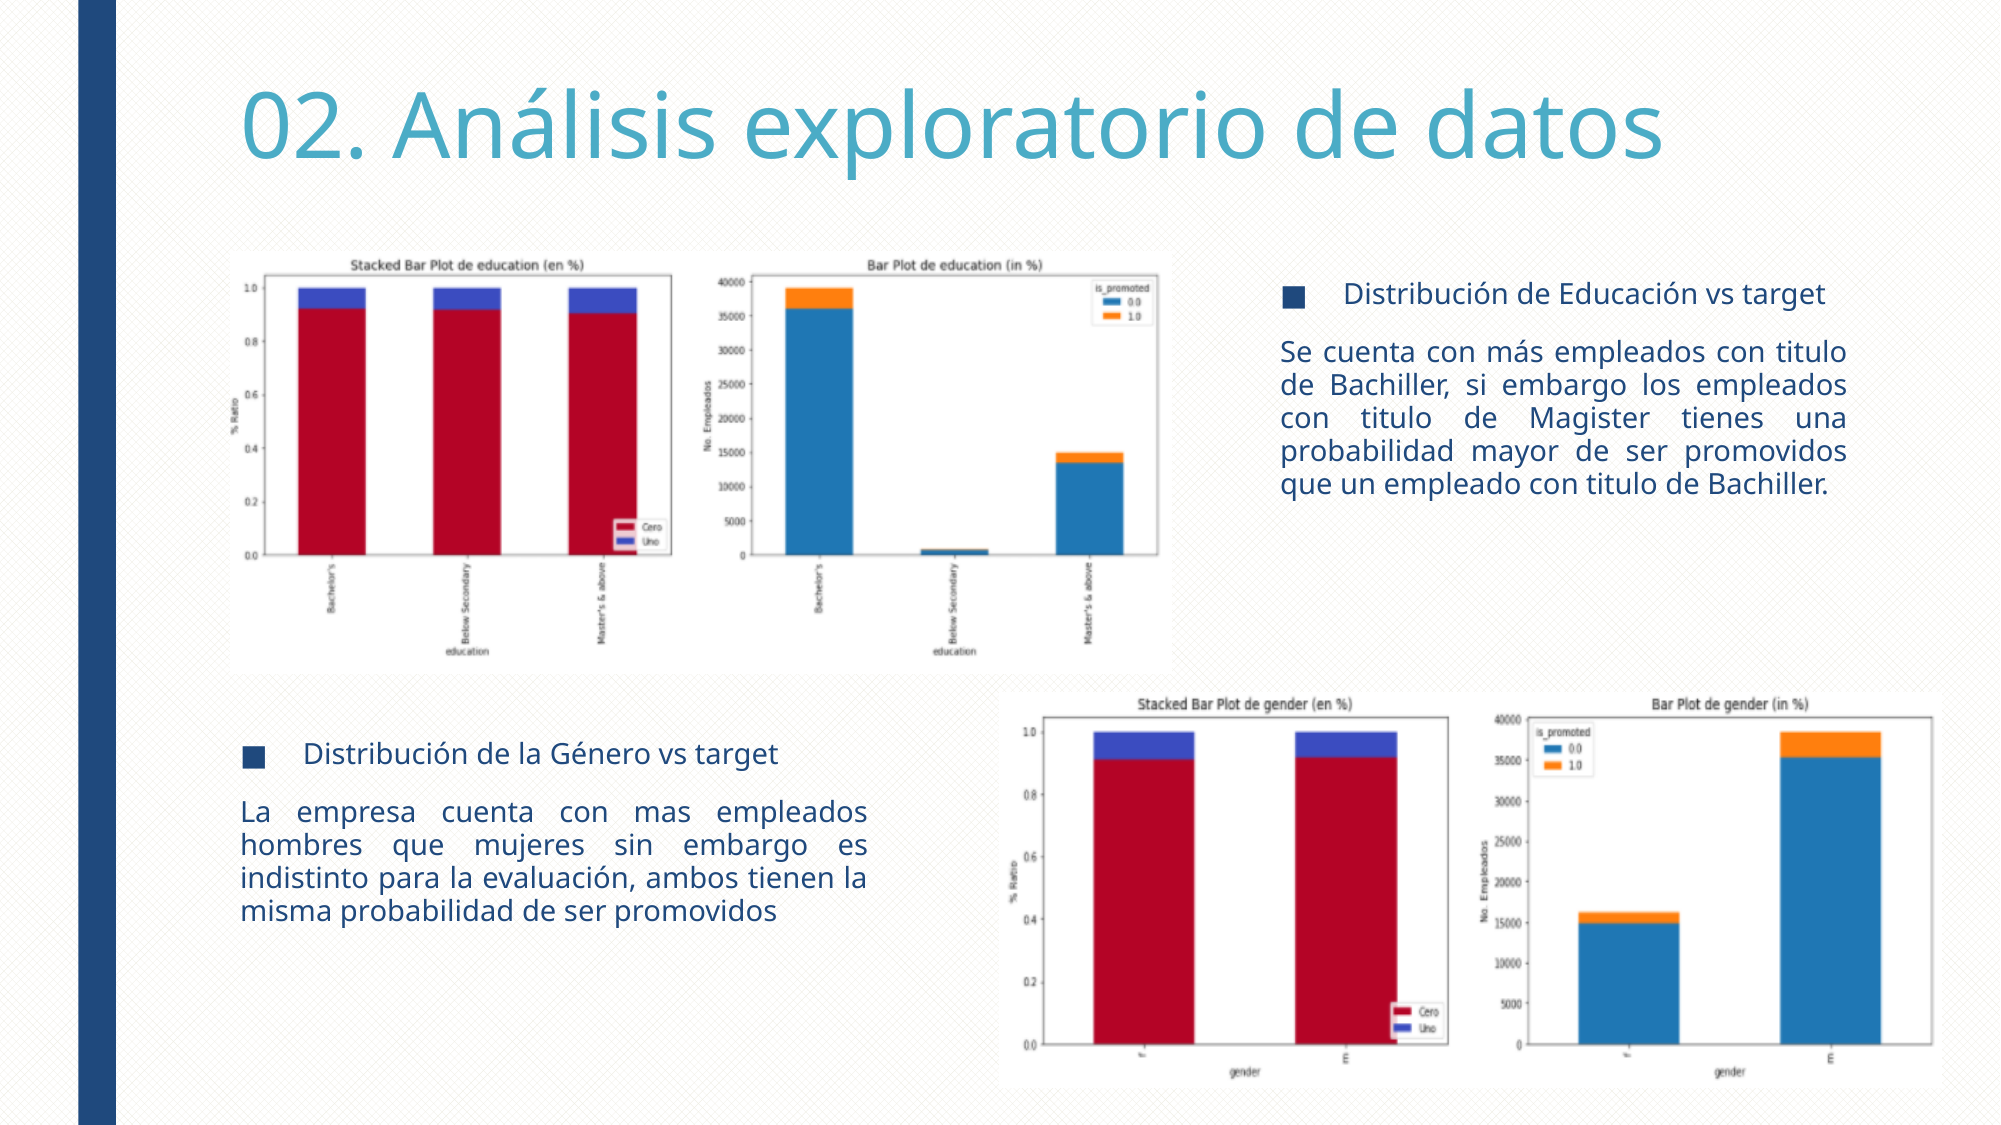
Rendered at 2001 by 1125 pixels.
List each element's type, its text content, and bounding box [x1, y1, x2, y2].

text_box Distribución de la Género vs target La empresa cuenta con mas empleados hombres que mujeres sin embargo es indistinto para la evaluación, ambos tienen la misma probabilidad de ser promovidos [224, 730, 884, 972]
text_box Distribución de Educación vs target Se cuenta con más empleados con titulo de Bachiller, si embargo los empleados con titulo de Magister tienes una probabilidad mayor de ser promovidos que un empleado con titulo de Bachiller. [1265, 270, 1863, 512]
picture [229, 251, 1172, 674]
picture [999, 692, 1942, 1088]
title 02. Análisis exploratorio de datos [225, 72, 1800, 204]
